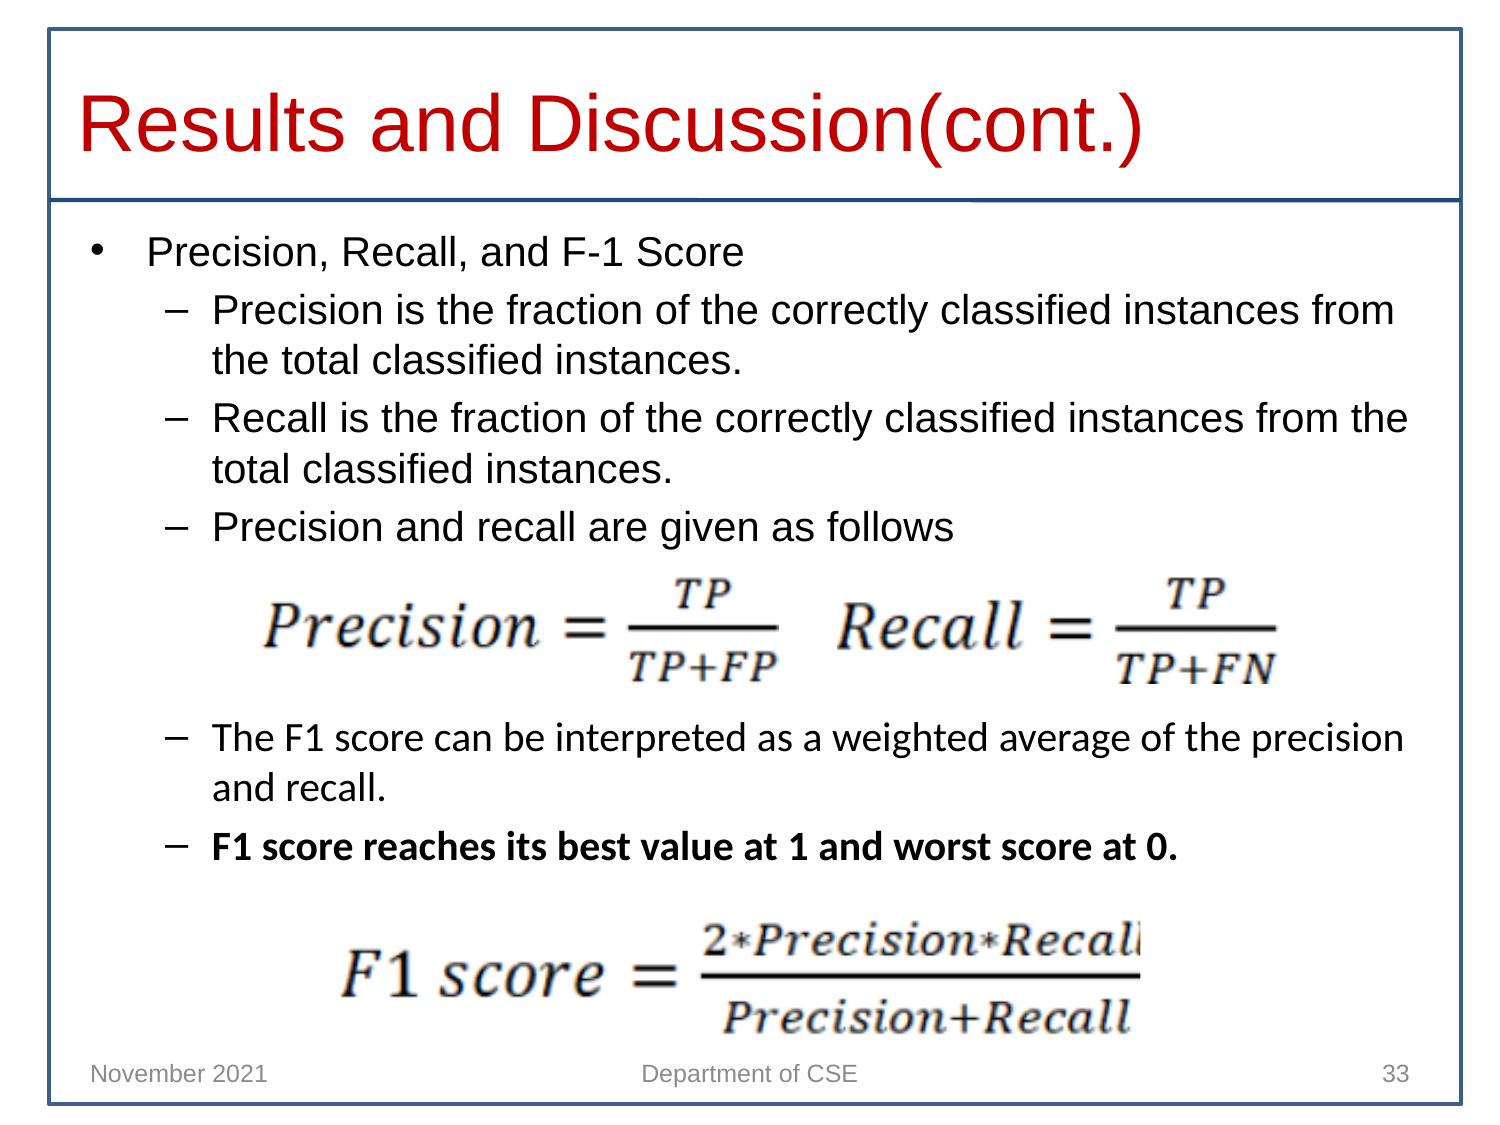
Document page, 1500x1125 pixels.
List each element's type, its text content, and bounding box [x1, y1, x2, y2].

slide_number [75, 1067, 425, 1103]
footer Department of CSE [512, 1068, 988, 1103]
picture [245, 574, 779, 685]
list Precision, Recall, and F-1 Score Precision is the fraction of the correctly classified instances from the total classified instances. Recall is the fraction of the correctly classified instances from the total classified instances. Precision and recall are given as follows The F1 score can be interpreted as a weighted average of the precision and recall. F1 score reaches its best value at 1 and worst score at 0. [75, 216, 1425, 1067]
picture [837, 574, 1283, 685]
picture [334, 917, 1141, 1060]
slide_number 33 [1074, 1067, 1425, 1103]
title Results and Discussion(cont.) [62, 62, 1413, 175]
